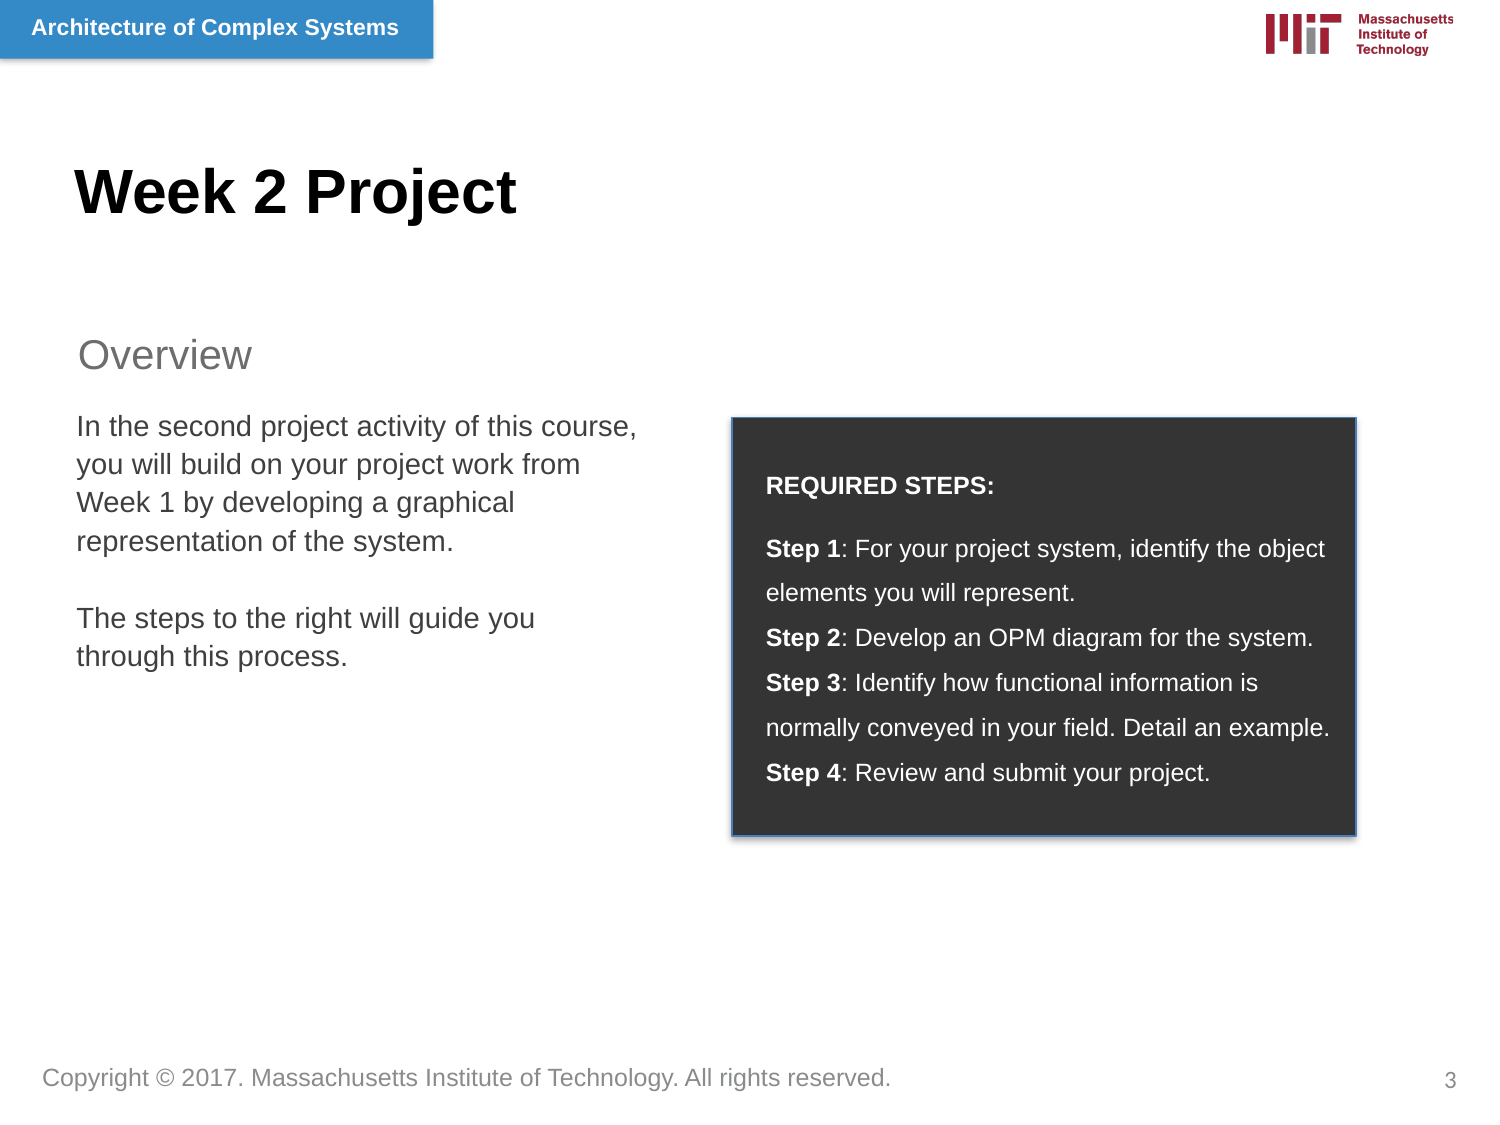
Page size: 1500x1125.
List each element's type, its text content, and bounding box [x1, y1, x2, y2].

text_box Overview [62, 320, 518, 395]
picture [1266, 14, 1454, 56]
text_box Week 2 Project [59, 143, 757, 231]
text_box In the second project activity of this course, you will build on your project work from Week 1 by developing a graphical representation of the system. The steps to the right will guide you through this process. [61, 395, 657, 965]
slide_number 3 [1121, 1055, 1472, 1116]
text_box [731, 417, 1357, 837]
text_box REQUIRED STEPS: Step 1: For your project system, identify the object elements you will represent. Step 2: Develop an OPM diagram for the system. Step 3: Identify how functional information is normally conveyed in your field. Detail an example. Step 4: Review and submit your project. [750, 461, 1357, 837]
